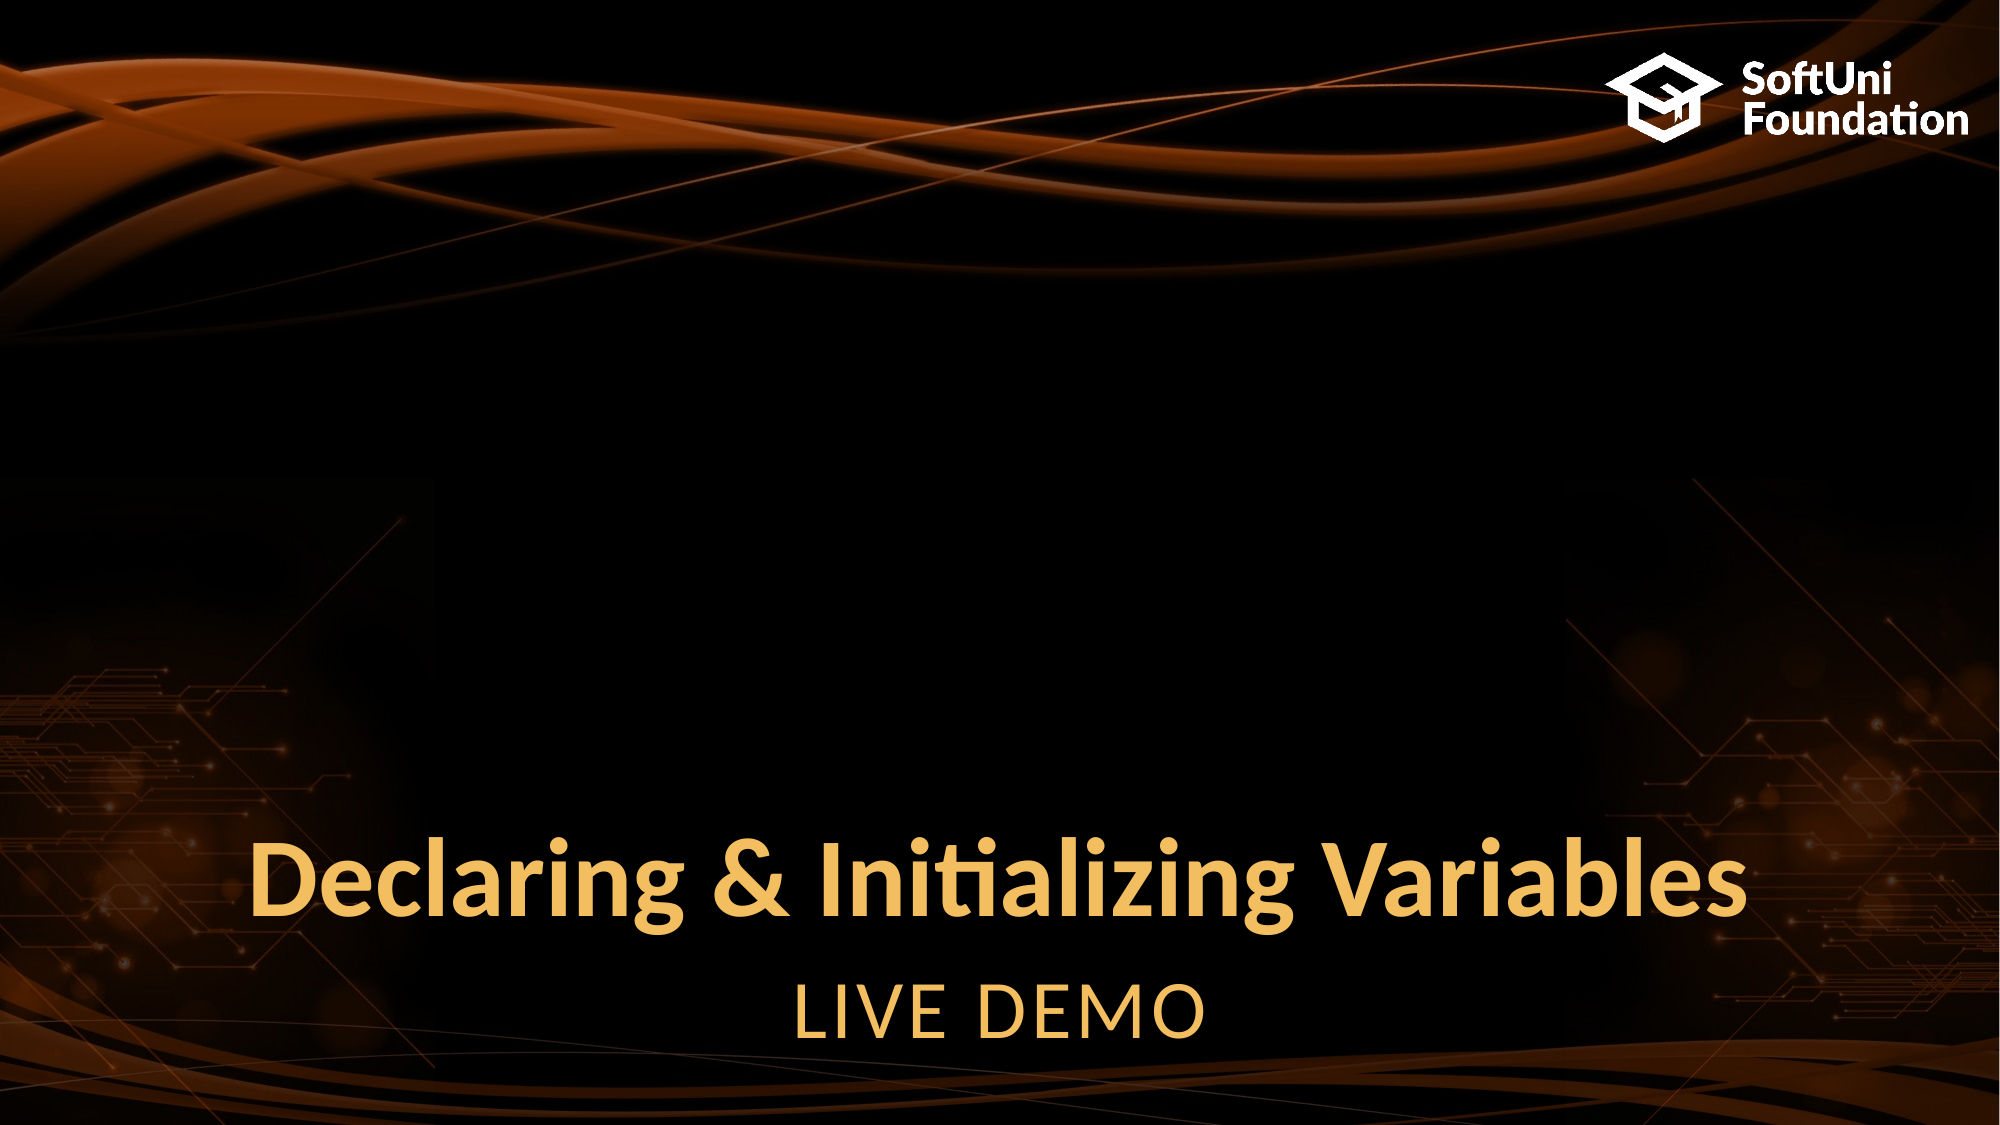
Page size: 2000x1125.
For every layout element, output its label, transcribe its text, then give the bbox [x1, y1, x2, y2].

list LIVE DEMO [149, 944, 1850, 1062]
picture [0, 0, 2000, 1125]
title Declaring & Initializing Variables [149, 812, 1850, 944]
